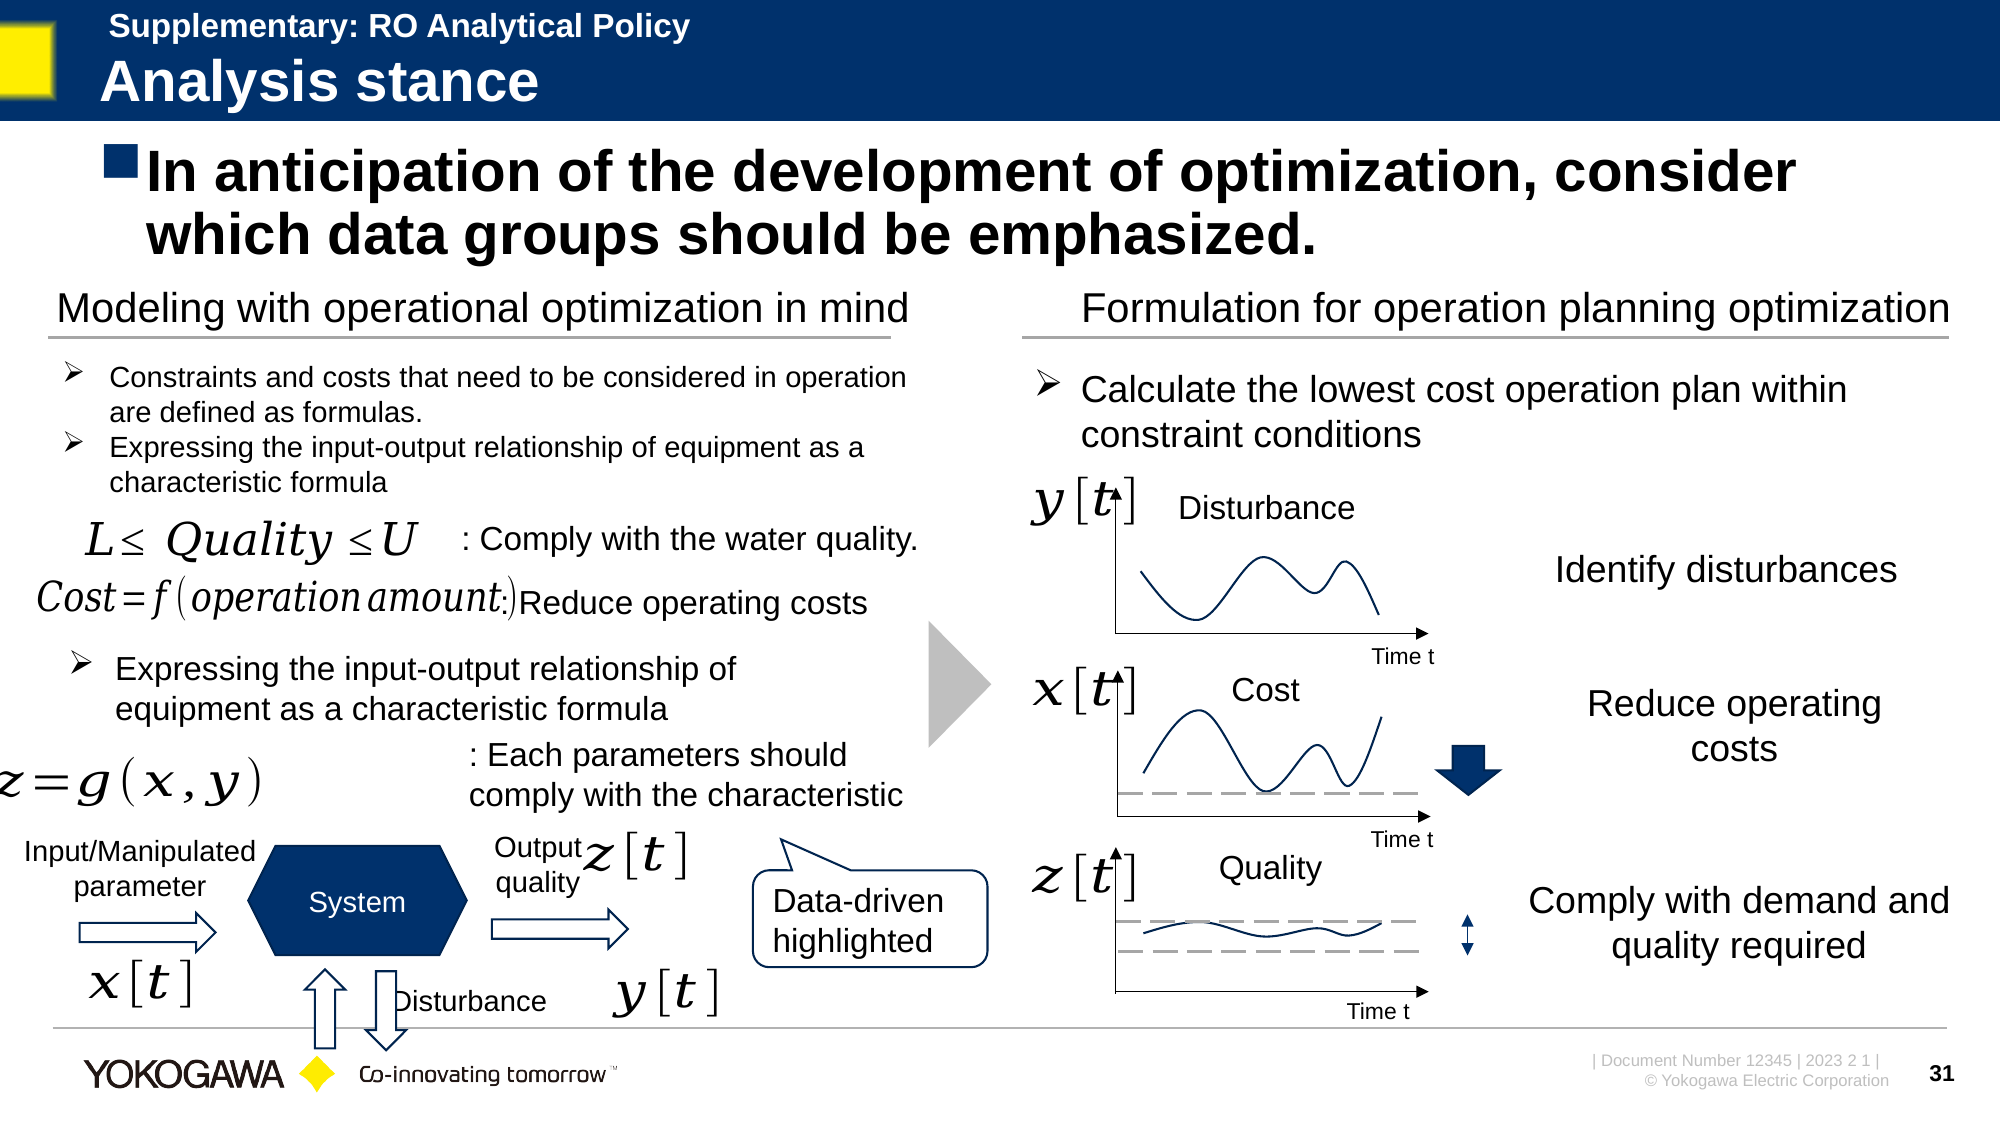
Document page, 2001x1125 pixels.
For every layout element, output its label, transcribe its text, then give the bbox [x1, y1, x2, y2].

text_box System [251, 844, 466, 957]
text_box Time t [1331, 992, 1429, 1059]
picture [83, 1055, 617, 1093]
text_box Modeling with operational optimization in mind [18, 273, 949, 339]
text_box [363, 970, 409, 1052]
text_box Output quality [439, 821, 637, 906]
text_box : Each parameters should comply with the characteristic [453, 726, 945, 821]
text_box [1142, 709, 1383, 792]
text_box Disturbance [1160, 478, 1373, 534]
text_box Cost [1199, 660, 1332, 716]
text_box [1143, 922, 1383, 938]
picture [0, 6, 69, 115]
text_box Constraints and costs that need to be considered in operation are defined as formulas. Expressing the input-output relationship of equipment as a characteristic formula [47, 351, 947, 506]
text_box [302, 967, 348, 1050]
text_box Disturbance [376, 974, 658, 1060]
text_box [1434, 744, 1503, 797]
text_box Quality [1190, 838, 1351, 894]
text_box [490, 907, 630, 951]
text_box Comply with demand and quality required [1485, 868, 1994, 974]
text_box Supplementary: RO Analytical Policy [93, 0, 836, 52]
text_box Identify disturbances [1500, 537, 1953, 598]
text_box [78, 910, 218, 955]
list In anticipation of the development of optimization, consider which data groups should be emphasized. [84, 133, 1946, 231]
text_box Formulation for operation planning optimization [980, 273, 2000, 339]
title Analysis stance [84, 40, 1955, 126]
slide_number 31 [1904, 1042, 1970, 1103]
text_box Input/Manipulated parameter [8, 824, 273, 910]
text_box : Reduce operating costs [485, 573, 897, 629]
text_box : Comply with the water quality. [446, 510, 995, 565]
text_box Time t [1355, 817, 1453, 887]
text_box Reduce operating costs [1555, 671, 1914, 777]
text_box [1139, 556, 1380, 621]
text_box Calculate the lowest cost operation plan within constraint conditions [1019, 357, 1965, 463]
text_box Expressing the input-output relationship of equipment as a characteristic formula [53, 639, 847, 734]
text_box Time t [1356, 634, 1454, 705]
text_box Data-driven highlighted [751, 837, 989, 969]
text_box [927, 618, 993, 733]
